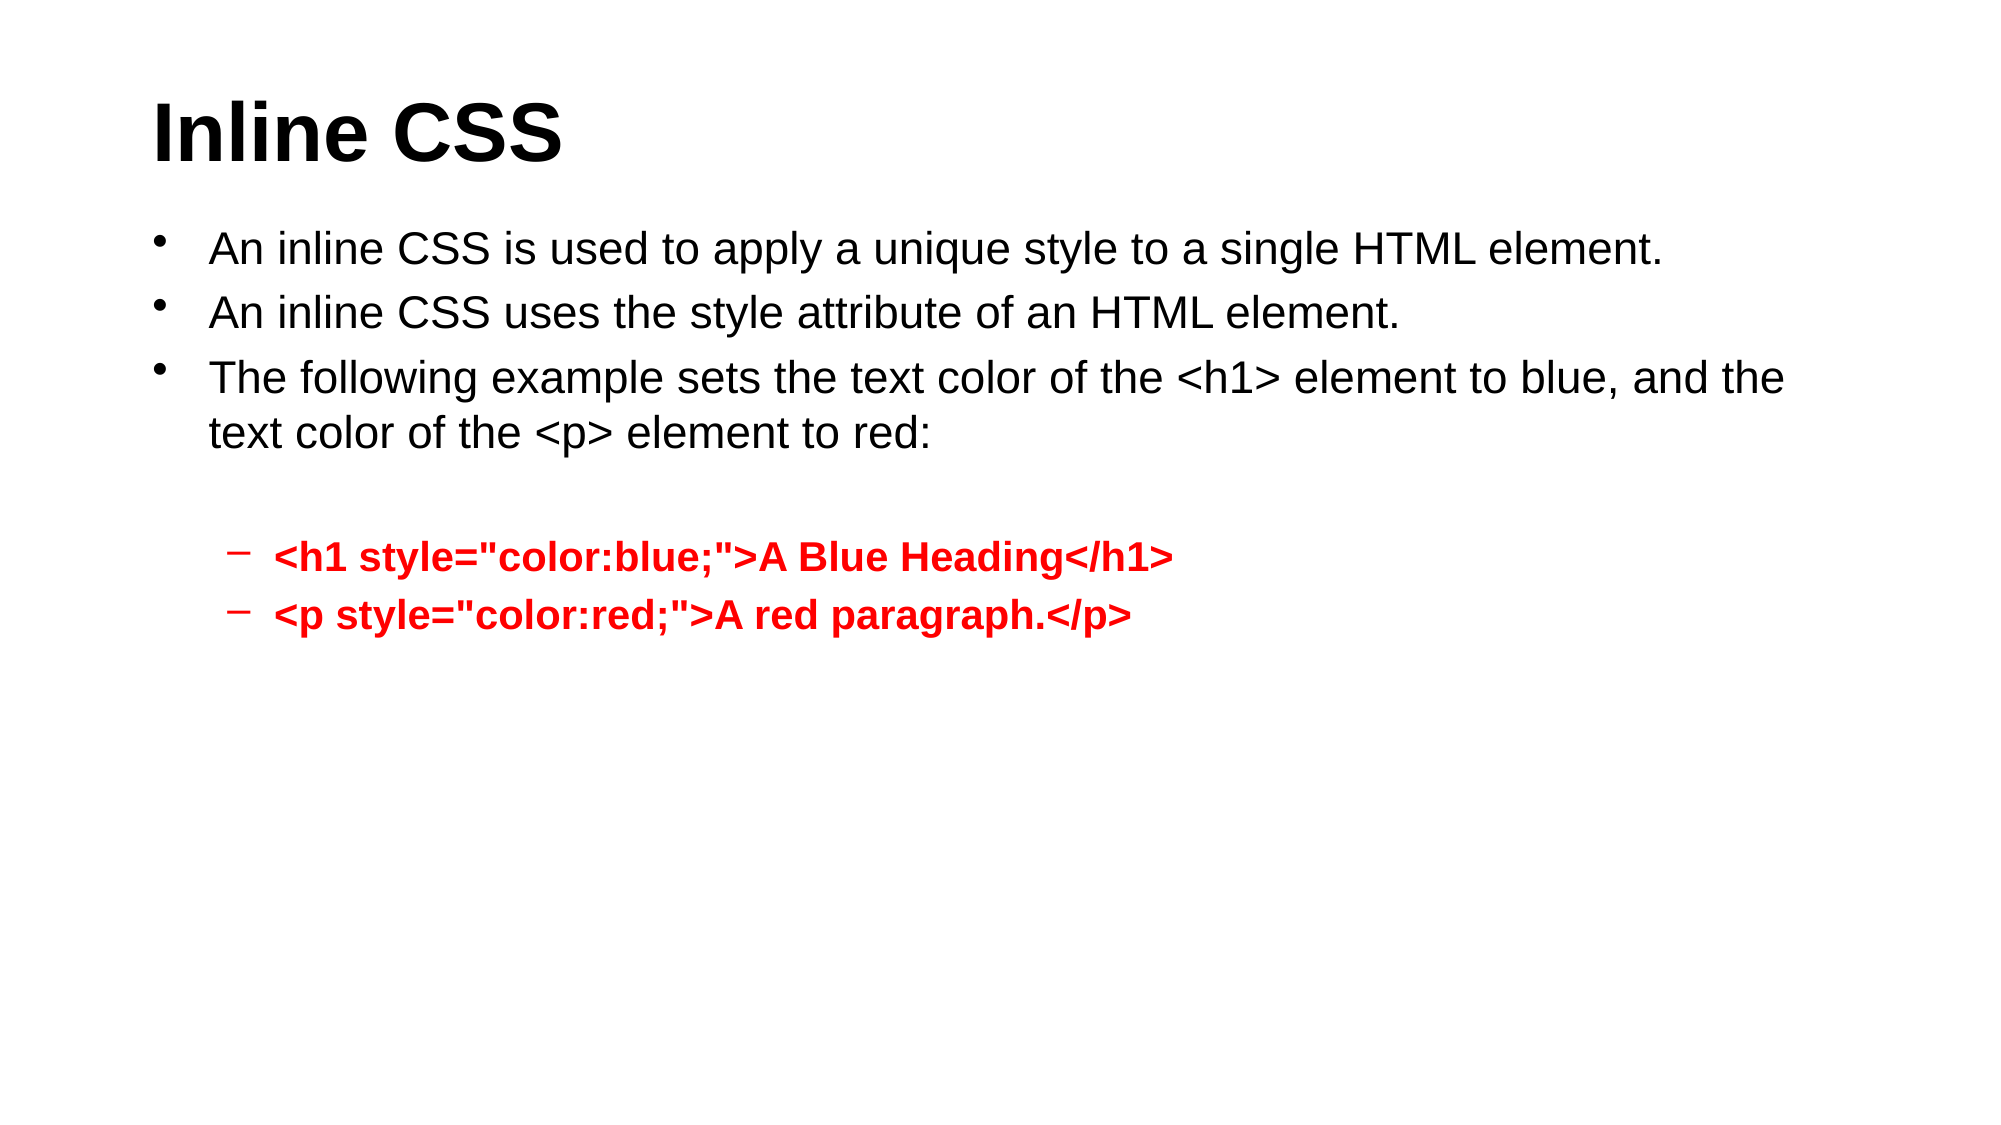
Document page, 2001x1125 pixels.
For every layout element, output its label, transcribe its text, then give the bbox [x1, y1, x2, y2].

title Inline CSS [137, 59, 1863, 198]
list An inline CSS is used to apply a unique style to a single HTML element. An inline CSS uses the style attribute of an HTML element. The following example sets the text color of the <h1> element to blue, and the text color of the <p> element to red: <h1 style="color:blue;">A Blue Heading</h1> <p style="color:red;">A red paragraph.</p> [137, 211, 1863, 1014]
